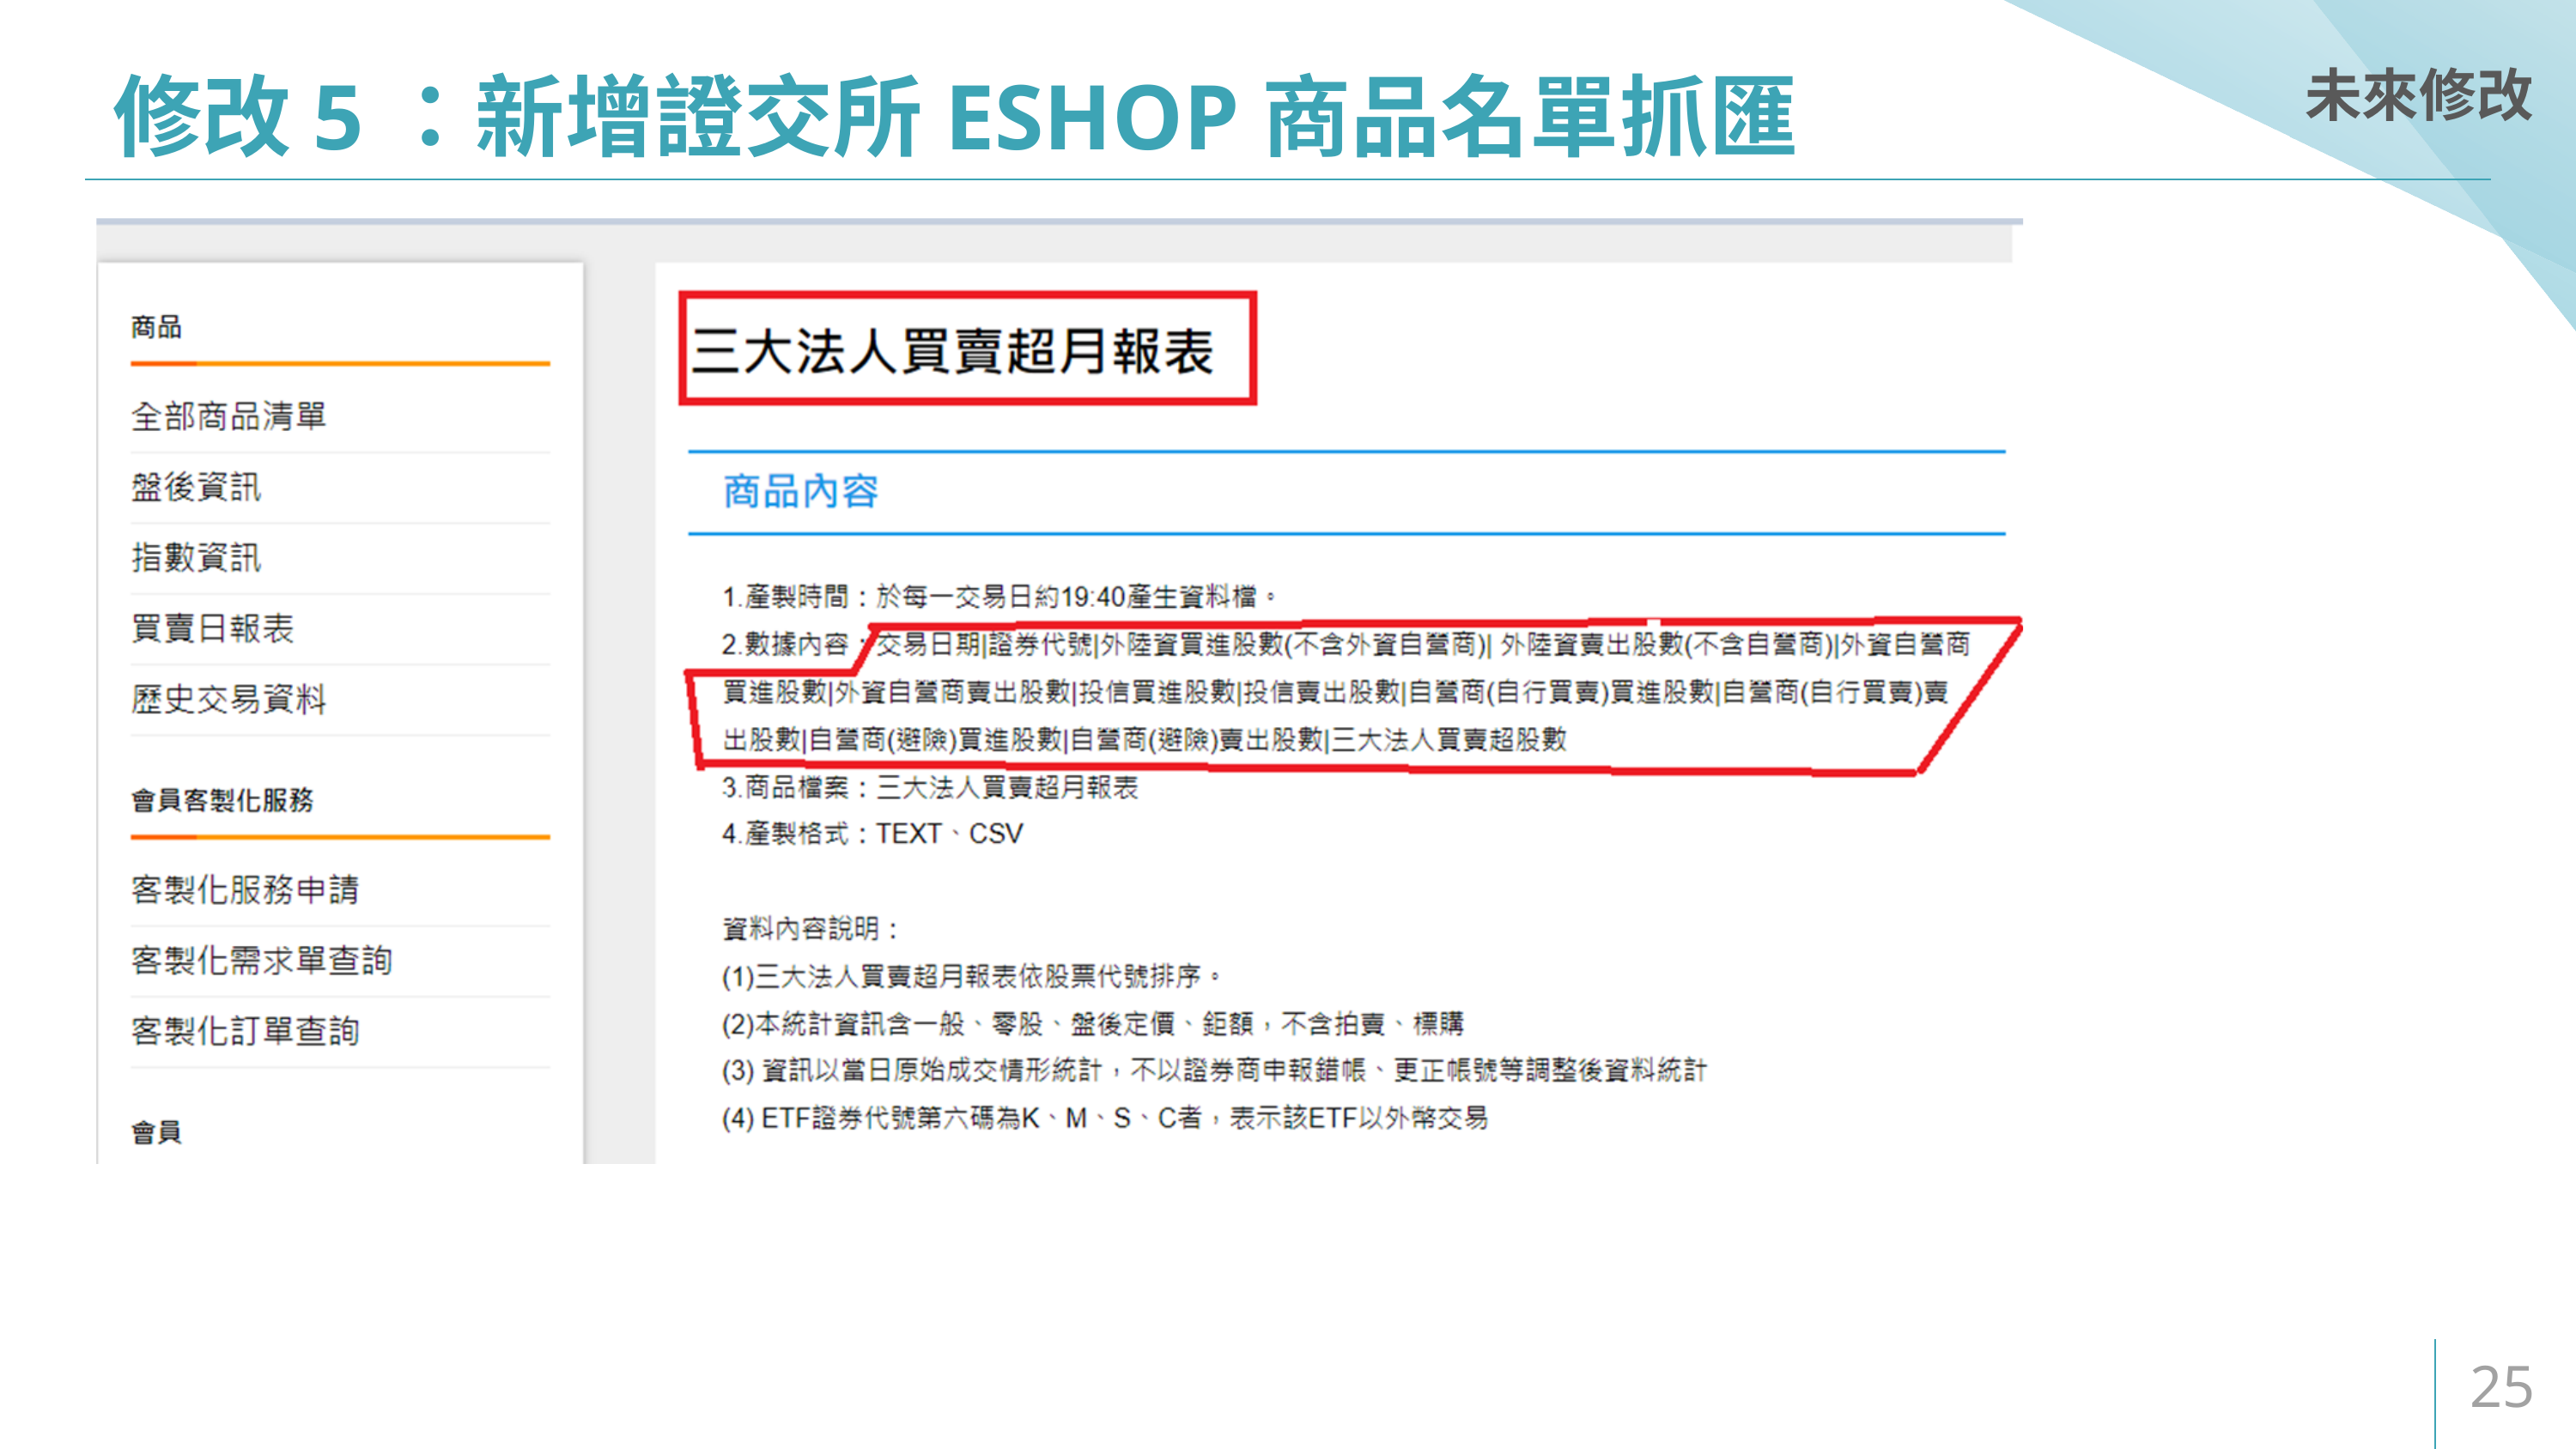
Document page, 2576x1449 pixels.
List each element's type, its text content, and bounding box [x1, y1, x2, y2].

title 修改5：新增證交所ESHOP商品名單抓匯 [89, 8, 2448, 167]
text_box 未來修改 [2169, 52, 2576, 134]
slide_number 25 [2446, 1350, 2575, 1428]
picture [95, 216, 2024, 1164]
